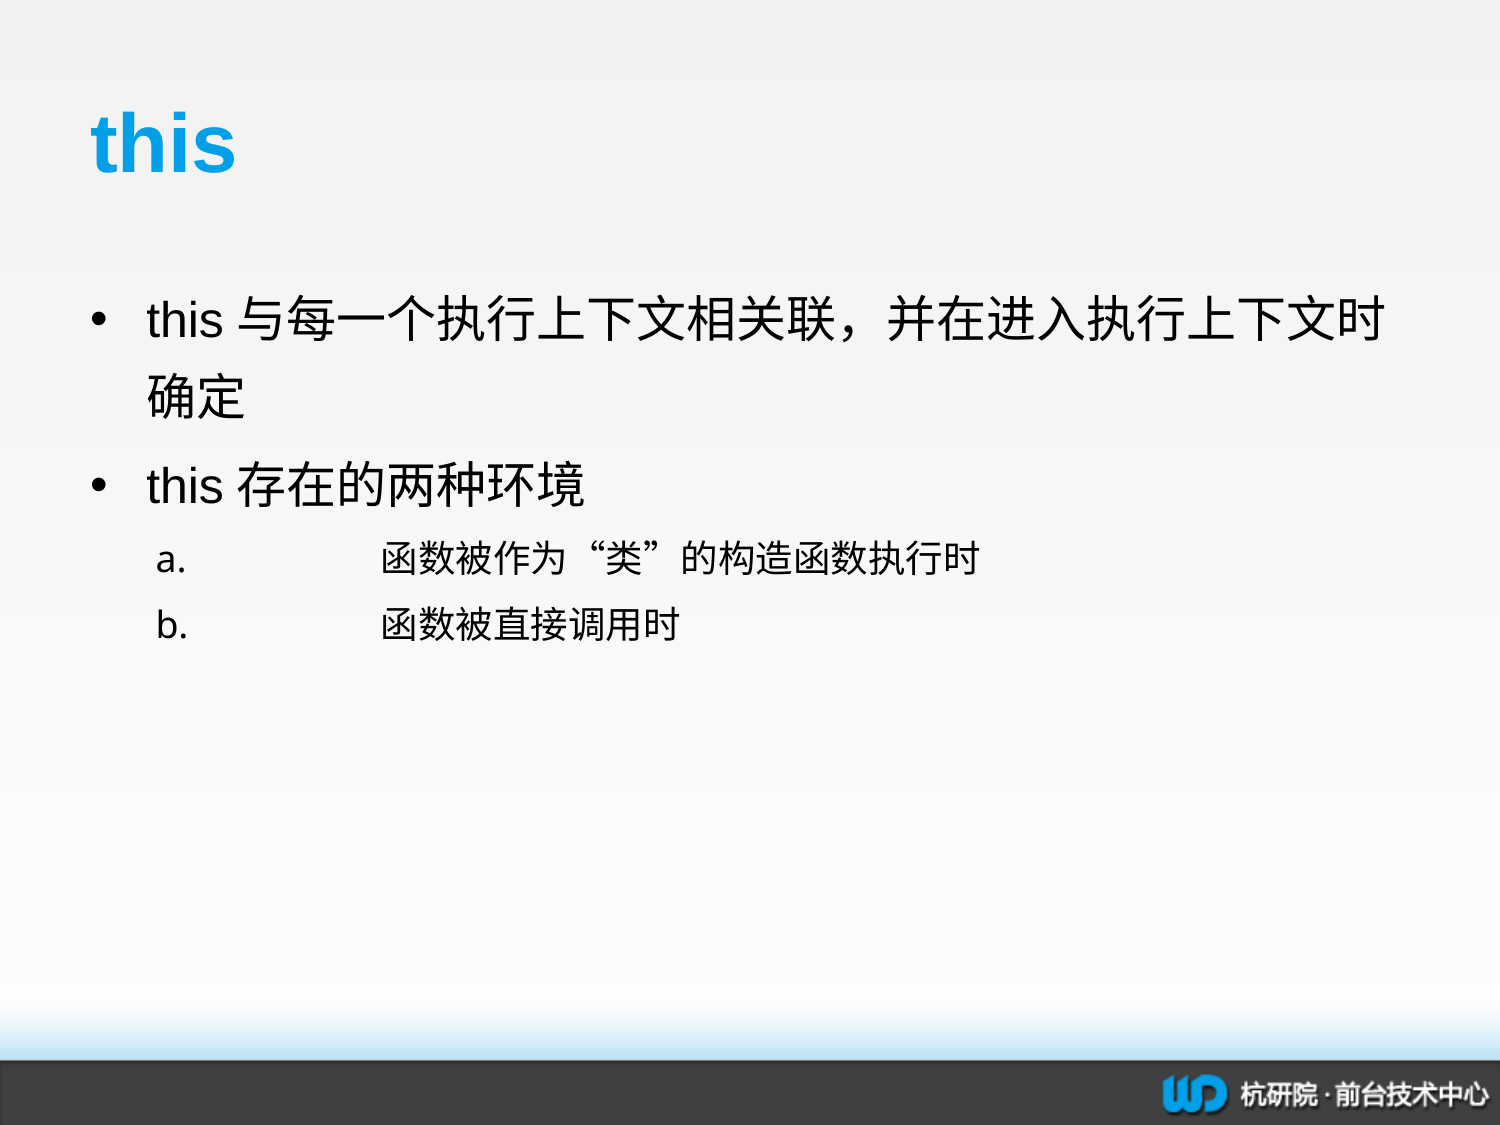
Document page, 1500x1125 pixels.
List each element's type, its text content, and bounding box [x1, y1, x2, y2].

picture [0, 0, 1500, 1125]
title this [74, 44, 1426, 233]
list this与每一个执行上下文相关联，并在进入执行上下文时确定 this存在的两种环境 函数被作为“类”的构造函数执行时 函数被直接调用时 [74, 262, 1426, 1006]
